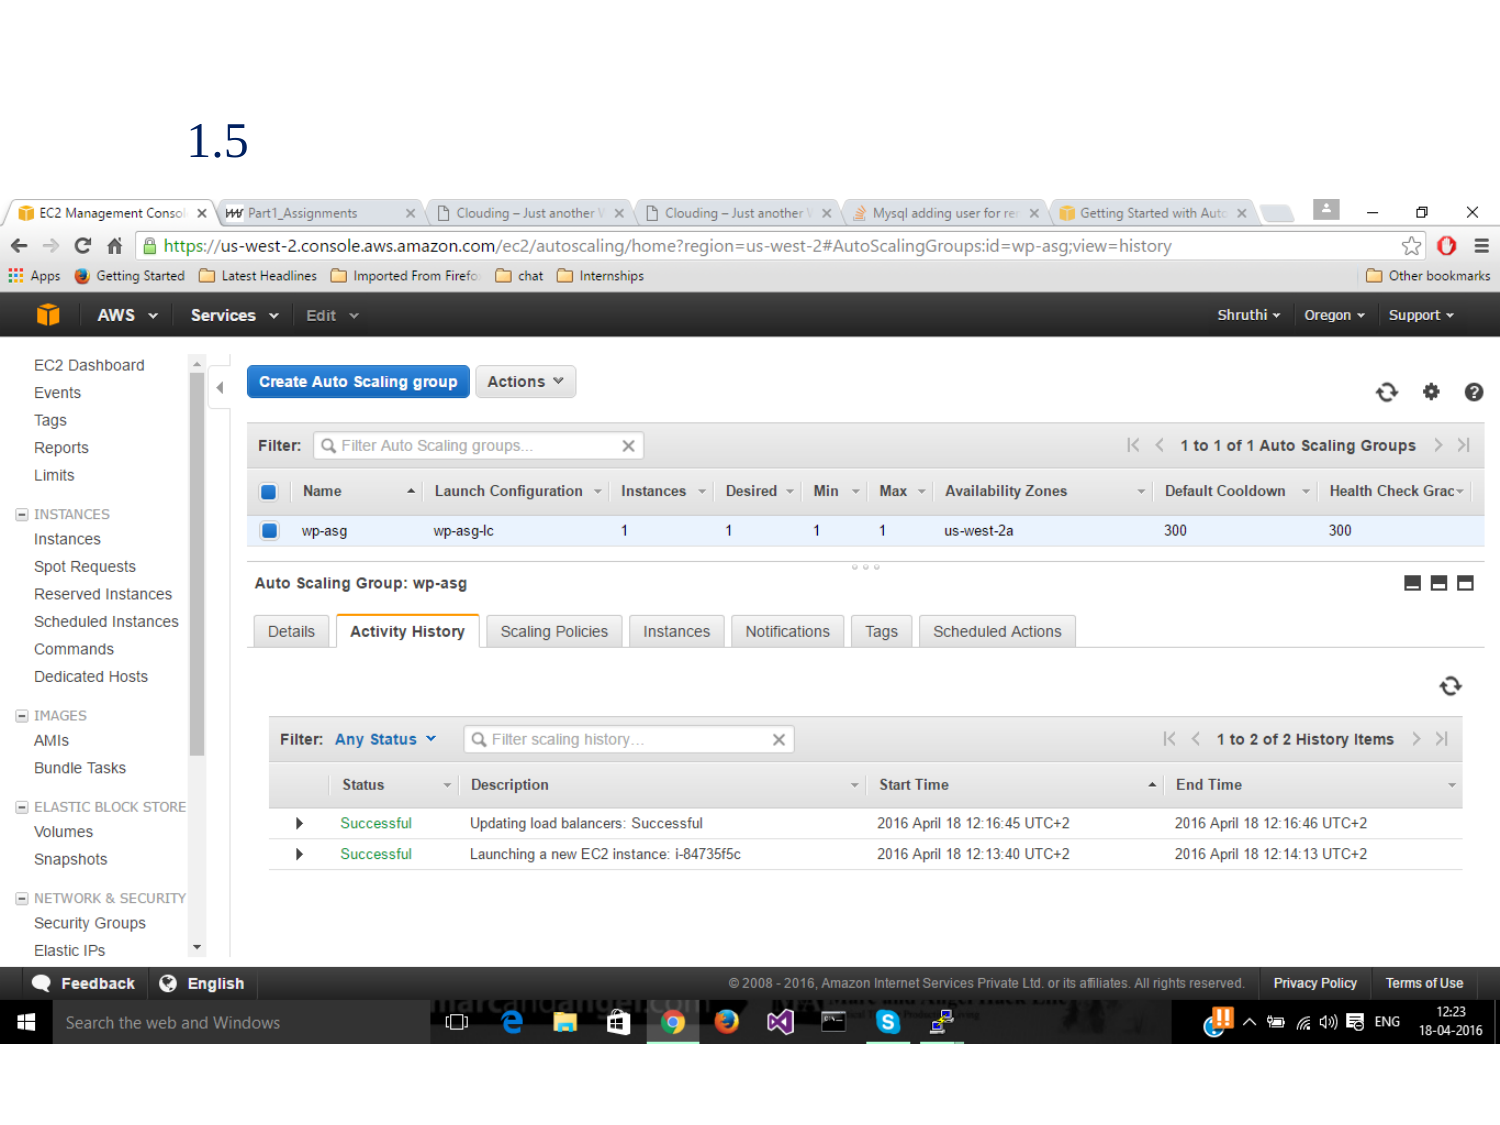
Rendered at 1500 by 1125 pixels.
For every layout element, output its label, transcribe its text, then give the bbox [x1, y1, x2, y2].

picture [0, 199, 1500, 1044]
text_box 1.5 [171, 99, 1500, 175]
